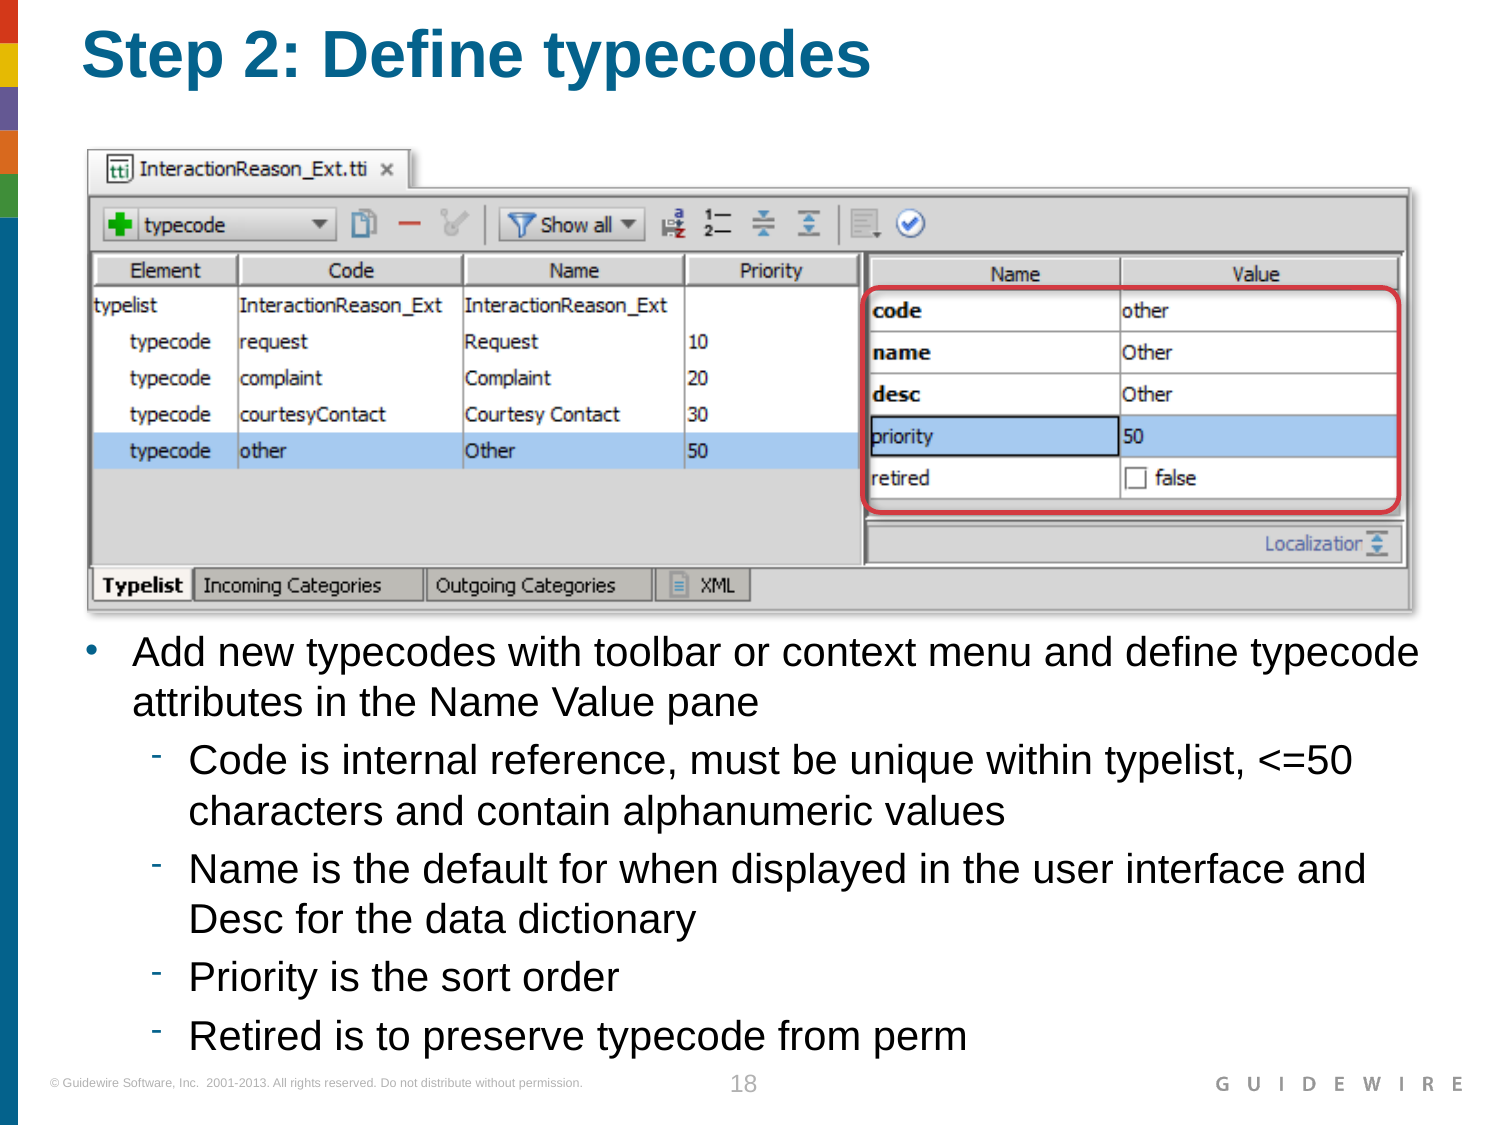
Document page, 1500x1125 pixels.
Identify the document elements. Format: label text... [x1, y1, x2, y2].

picture [1215, 1073, 1480, 1096]
list Add new typecodes with toolbar or context menu and define typecode attributes in the Name Value pane Code is internal reference, must be unique within typelist, <=50 characters and contain alphanumeric values Name is the default for when displayed in the user interface and Desc for the data dictionary Priority is the sort order Retired is to preserve typecode from perm [85, 624, 1450, 1059]
picture [86, 149, 1412, 613]
title Step 2: Define typecodes [81, 19, 1446, 142]
